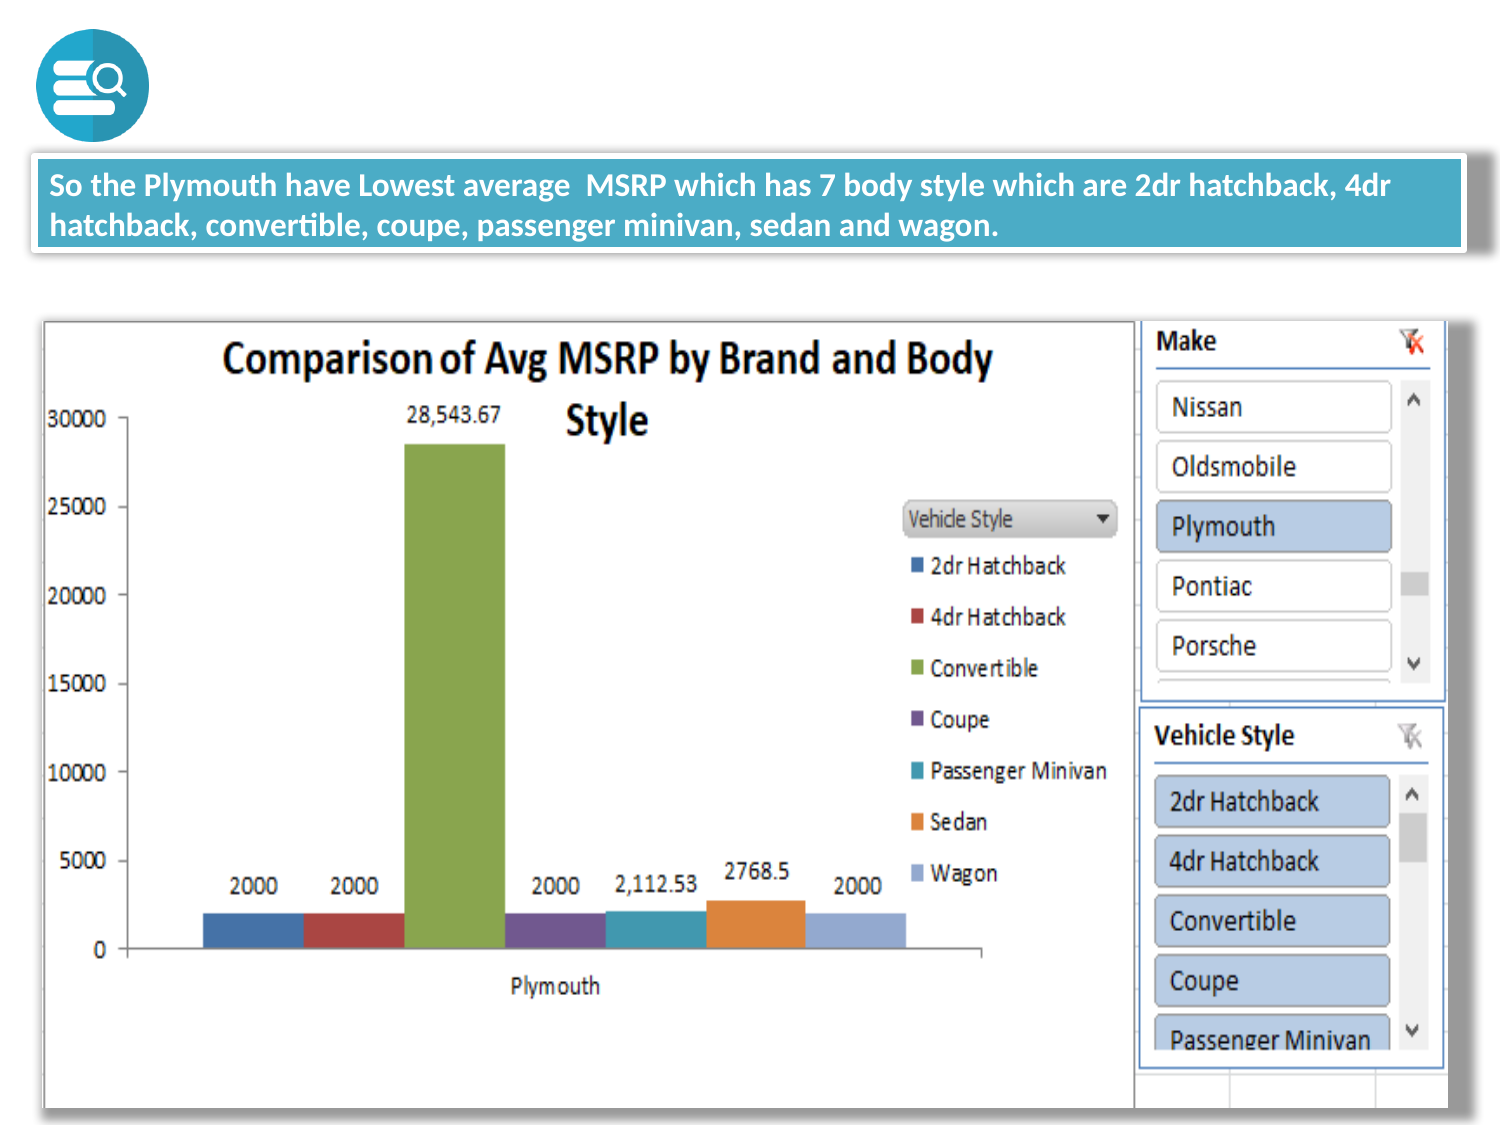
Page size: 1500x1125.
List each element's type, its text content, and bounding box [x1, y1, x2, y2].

picture [42, 321, 1449, 1108]
picture [35, 28, 150, 143]
text_box So the Plymouth have Lowest average MSRP which has 7 body style which are 2dr hatchback, 4dr hatchback, convertible, coupe, passenger minivan, sedan and wagon. [31, 153, 1467, 253]
